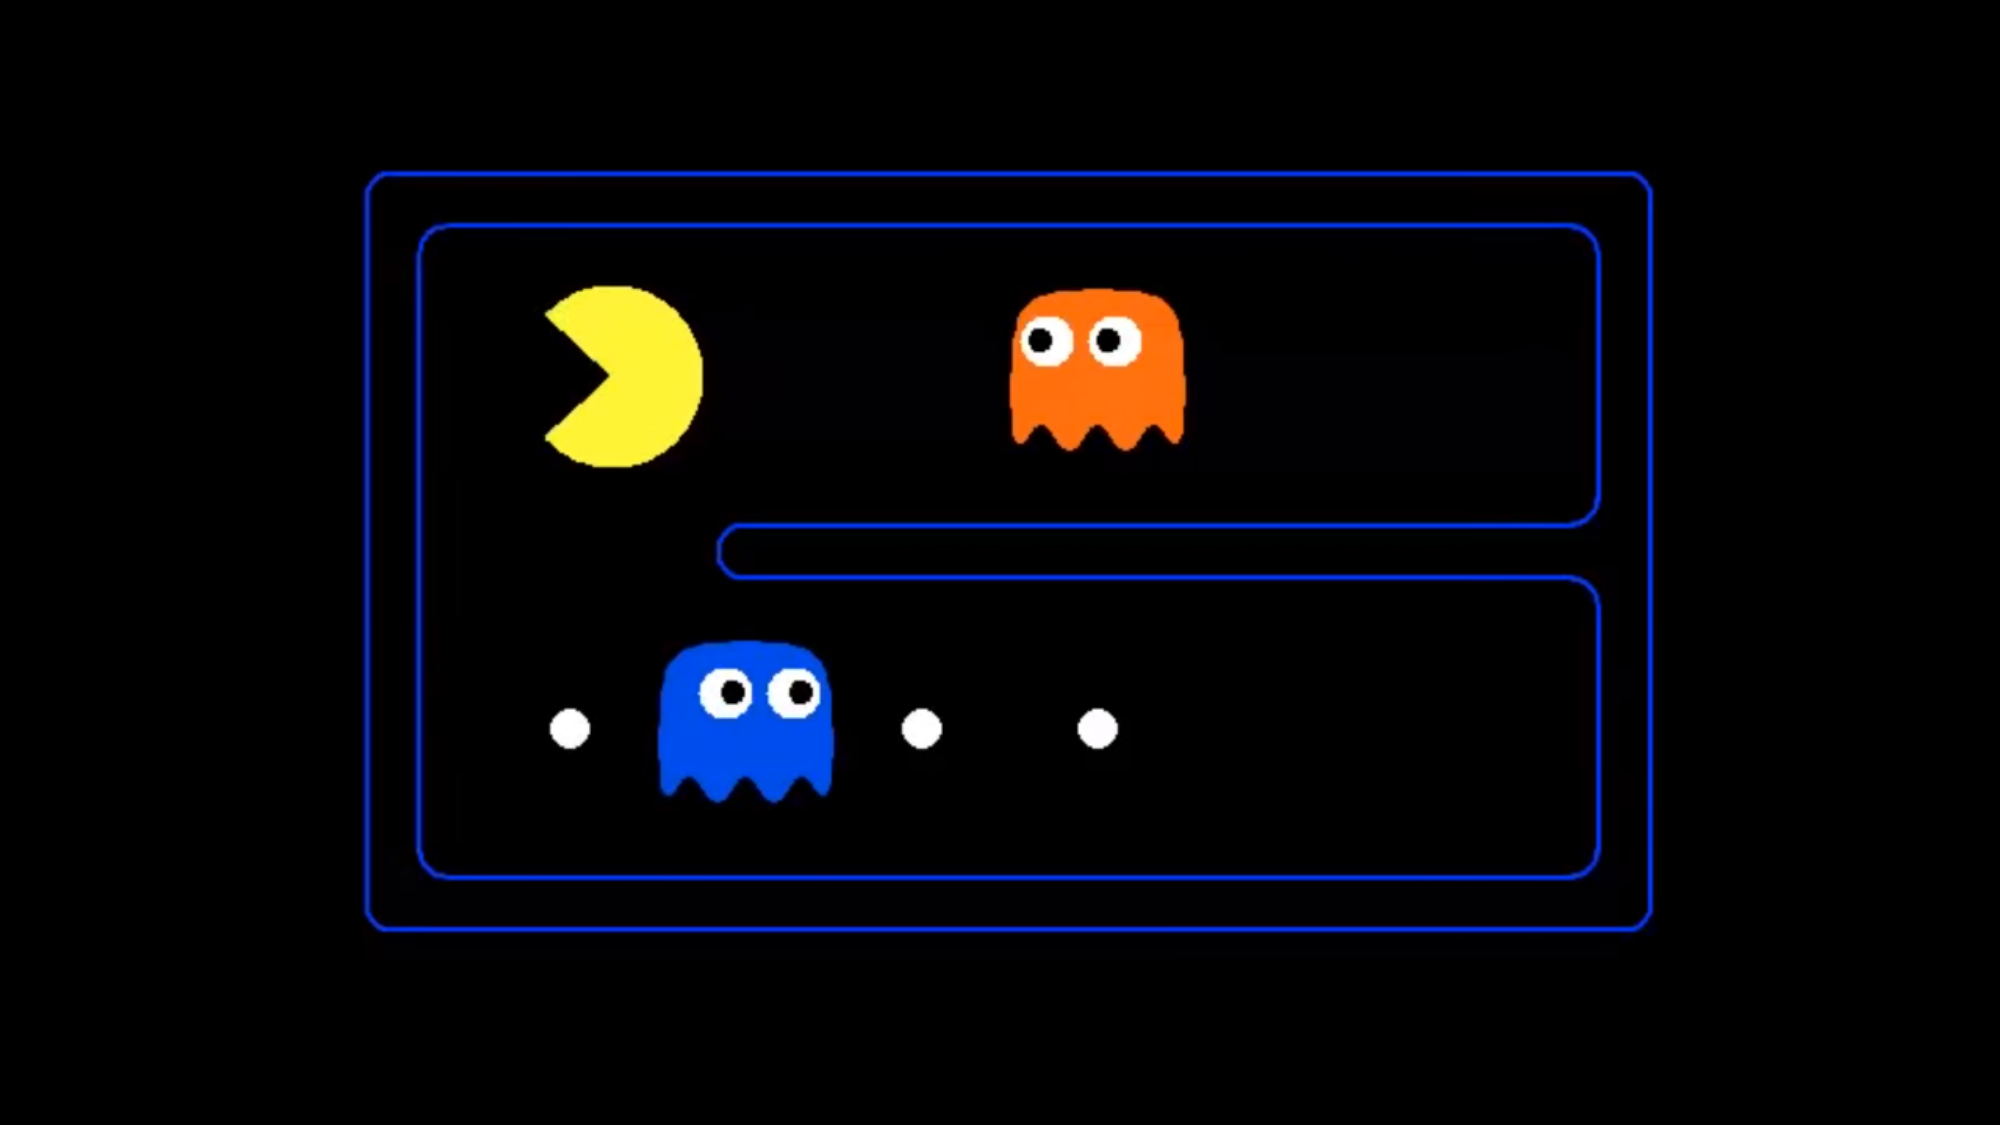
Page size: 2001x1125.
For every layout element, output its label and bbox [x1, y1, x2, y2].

picture [308, 131, 1692, 994]
